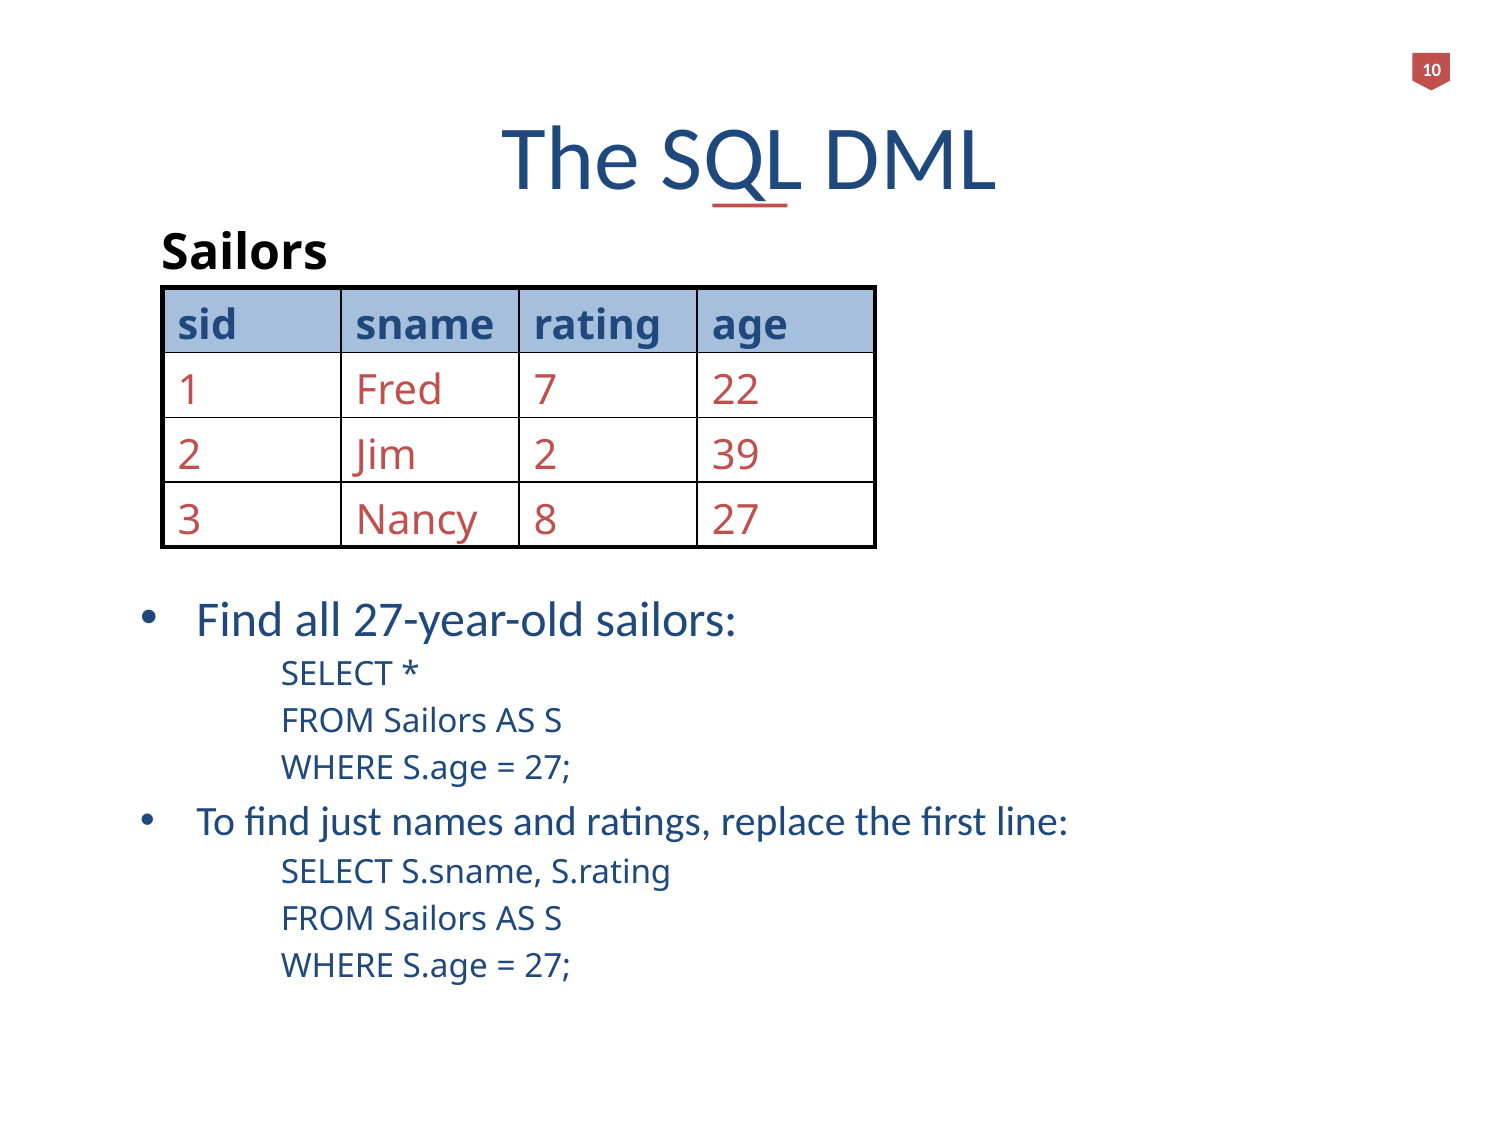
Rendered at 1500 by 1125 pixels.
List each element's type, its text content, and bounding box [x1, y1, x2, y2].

table_cell 7 [520, 353, 696, 417]
text_box Find all 27-year-old sailors: SELECT * FROM Sailors AS S WHERE S.age = 27; To find just names and ratings, replace the first line: SELECT S.sname, S.rating FROM Sailors AS S WHERE S.age = 27; [125, 578, 1378, 1038]
table_cell 27 [698, 483, 873, 545]
table_cell Fred [342, 353, 518, 417]
table_cell 39 [698, 418, 873, 481]
table_header rating [520, 290, 696, 352]
table_cell 8 [520, 483, 696, 545]
table_cell 22 [698, 353, 873, 417]
title The SQL DML [75, 51, 1425, 219]
table_cell 2 [520, 418, 696, 481]
table_cell 3 [165, 483, 340, 545]
table_cell Jim [342, 418, 518, 481]
table_cell Nancy [342, 483, 518, 545]
table_cell 1 [165, 353, 340, 417]
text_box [1406, 49, 1457, 91]
table_header age [698, 290, 873, 352]
text_box [710, 201, 789, 209]
list [75, 219, 1425, 872]
table_header sid [165, 290, 340, 352]
table_cell 2 [165, 418, 340, 481]
table_header sname [342, 290, 518, 352]
text_box Sailors [146, 212, 344, 288]
